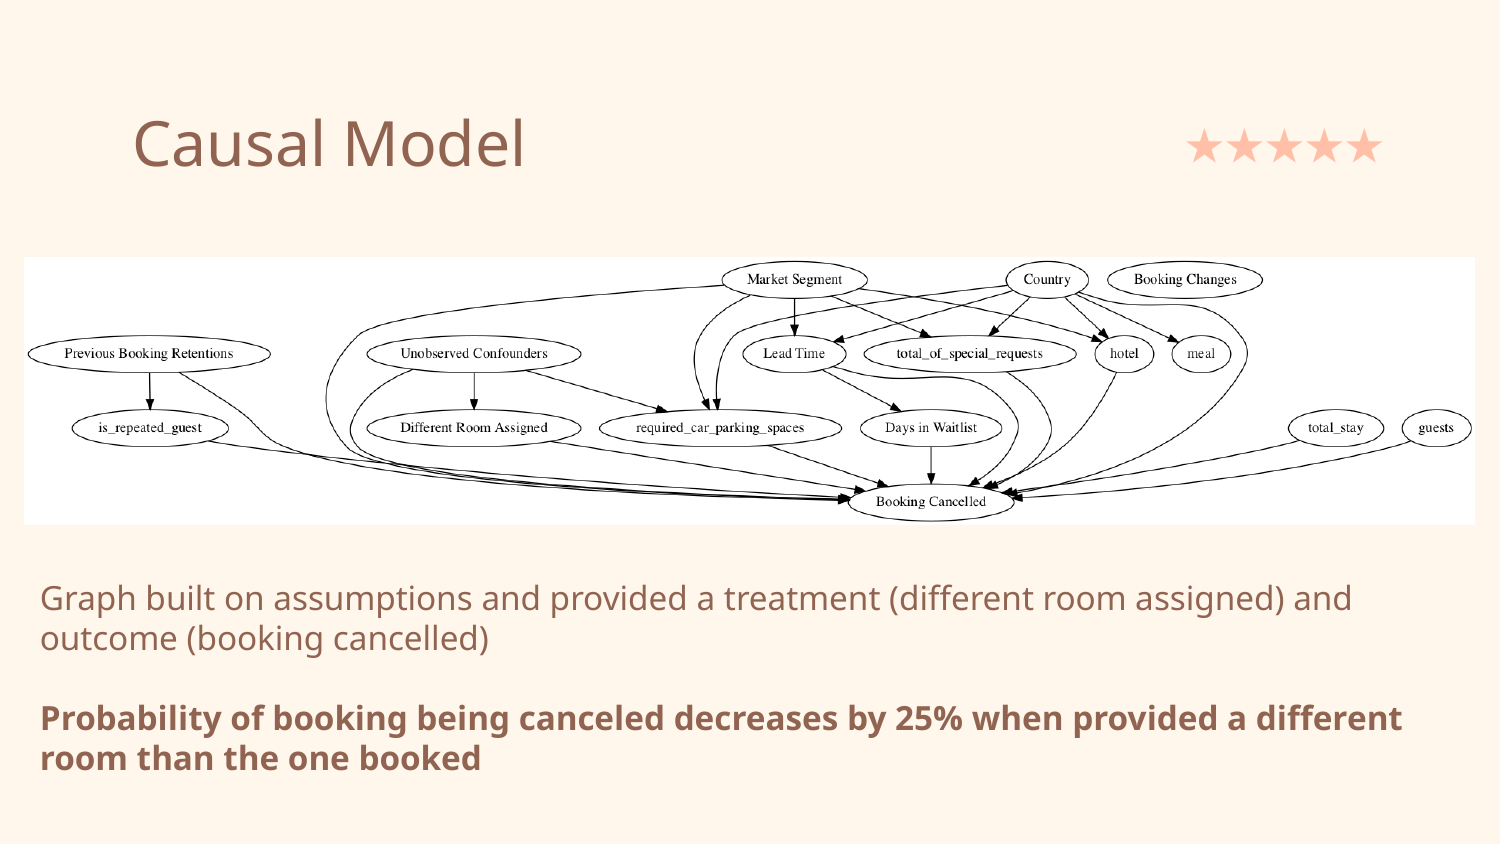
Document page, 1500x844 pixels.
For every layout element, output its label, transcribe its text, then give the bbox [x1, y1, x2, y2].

subtitle Graph built on assumptions and provided a treatment (different room assigned) and outcome (booking cancelled) Probability of booking being canceled decreases by 25% when provided a different room than the one booked [24, 562, 1475, 844]
title Causal Model [116, 88, 1383, 183]
picture [24, 256, 1476, 525]
